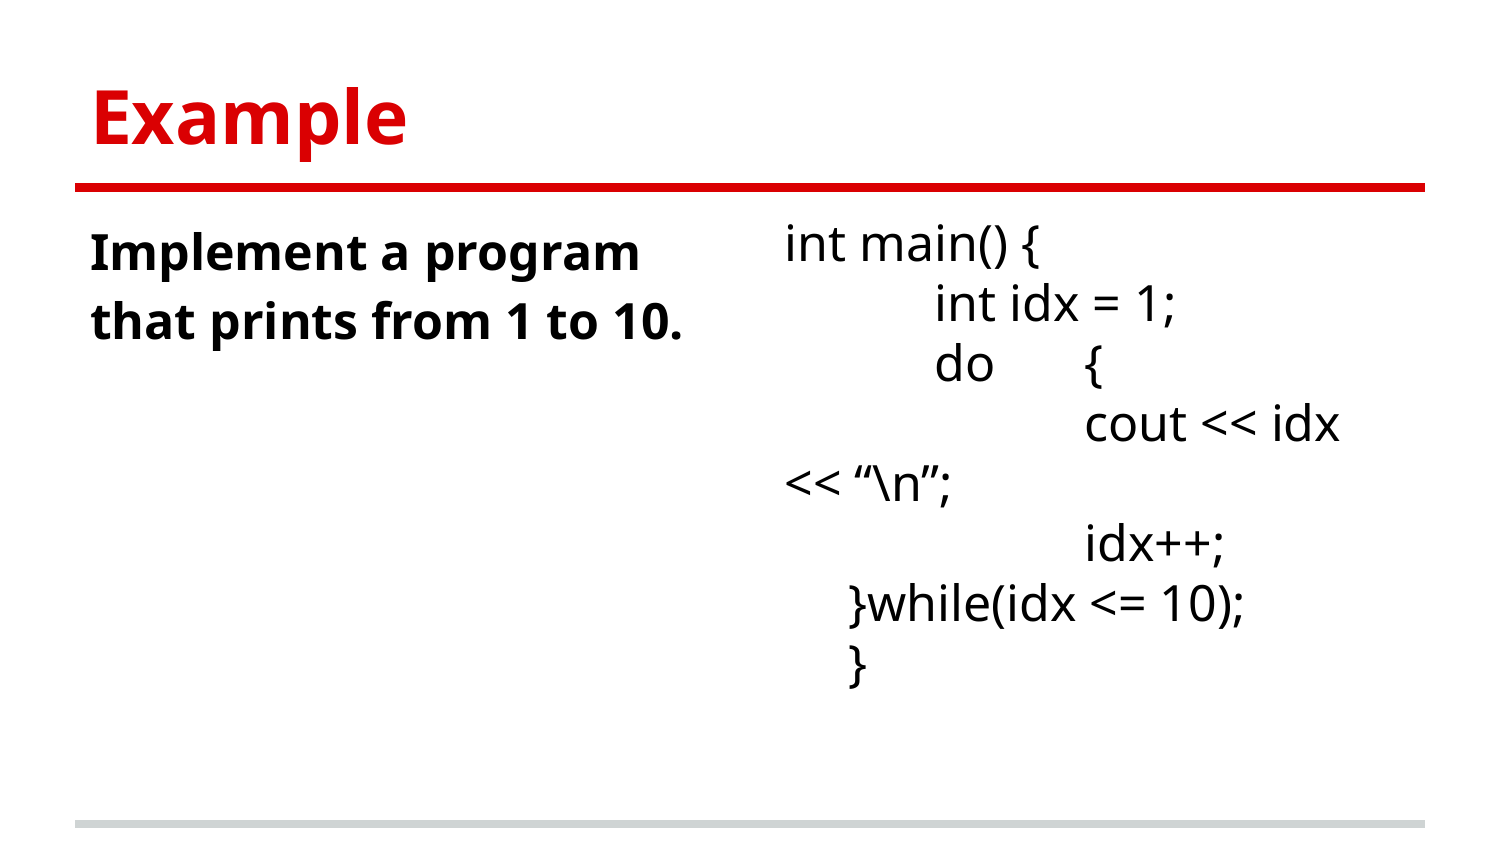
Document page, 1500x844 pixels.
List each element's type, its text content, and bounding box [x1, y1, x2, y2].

list Implement a program that prints from 1 to 10. [75, 196, 731, 808]
title Example [75, 33, 1425, 175]
list int main() { int idx = 1; do { cout << idx << “\n”; idx++; }while(idx <= 10); } [769, 196, 1425, 808]
